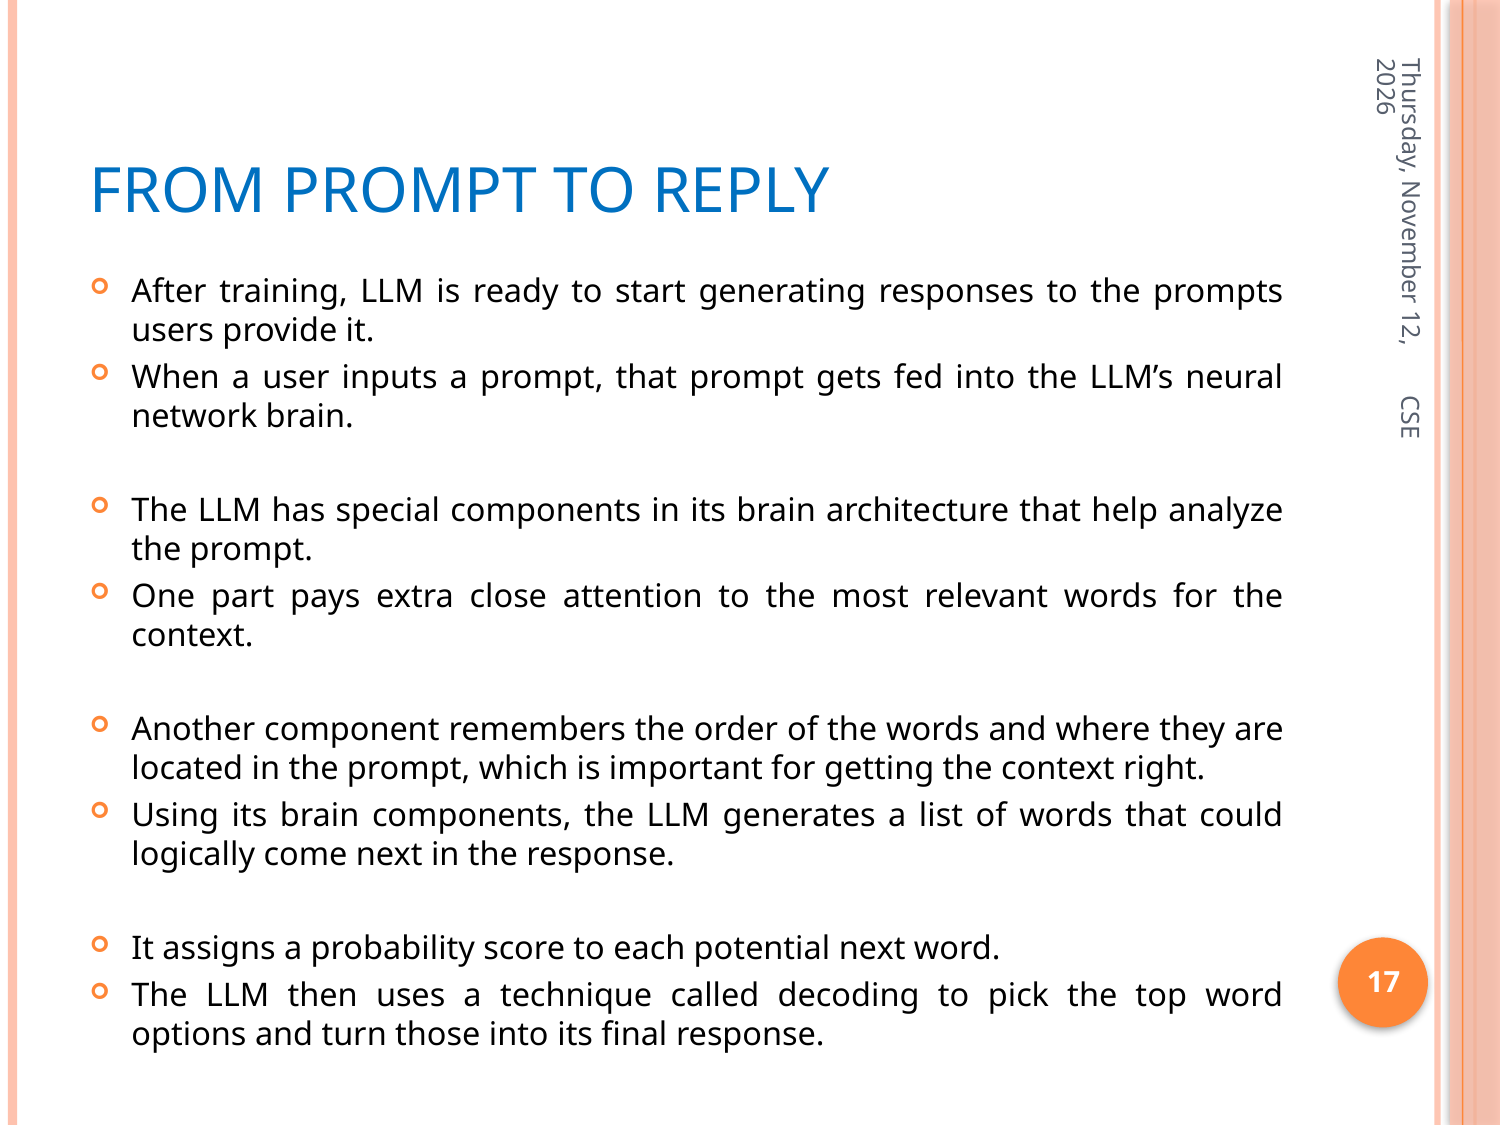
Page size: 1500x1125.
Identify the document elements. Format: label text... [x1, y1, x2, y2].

footer CSE [1379, 380, 1440, 906]
slide_number 17 [1333, 940, 1434, 1027]
title From prompt to reply [75, 45, 1300, 233]
list After training, LLM is ready to start generating responses to the prompts users provide it. When a user inputs a prompt, that prompt gets fed into the LLM’s neural network brain. The LLM has special components in its brain architecture that help analyze the prompt. One part pays extra close attention to the most relevant words for the context. Another component remembers the order of the words and where they are located in the prompt, which is important for getting the context right. Using its brain components, the LLM generates a list of words that could logically come next in the response. It assigns a probability score to each potential next word. The LLM then uses a technique called decoding to pick the top word options and turn those into its final response. [75, 262, 1300, 1062]
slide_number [1378, 43, 1442, 374]
